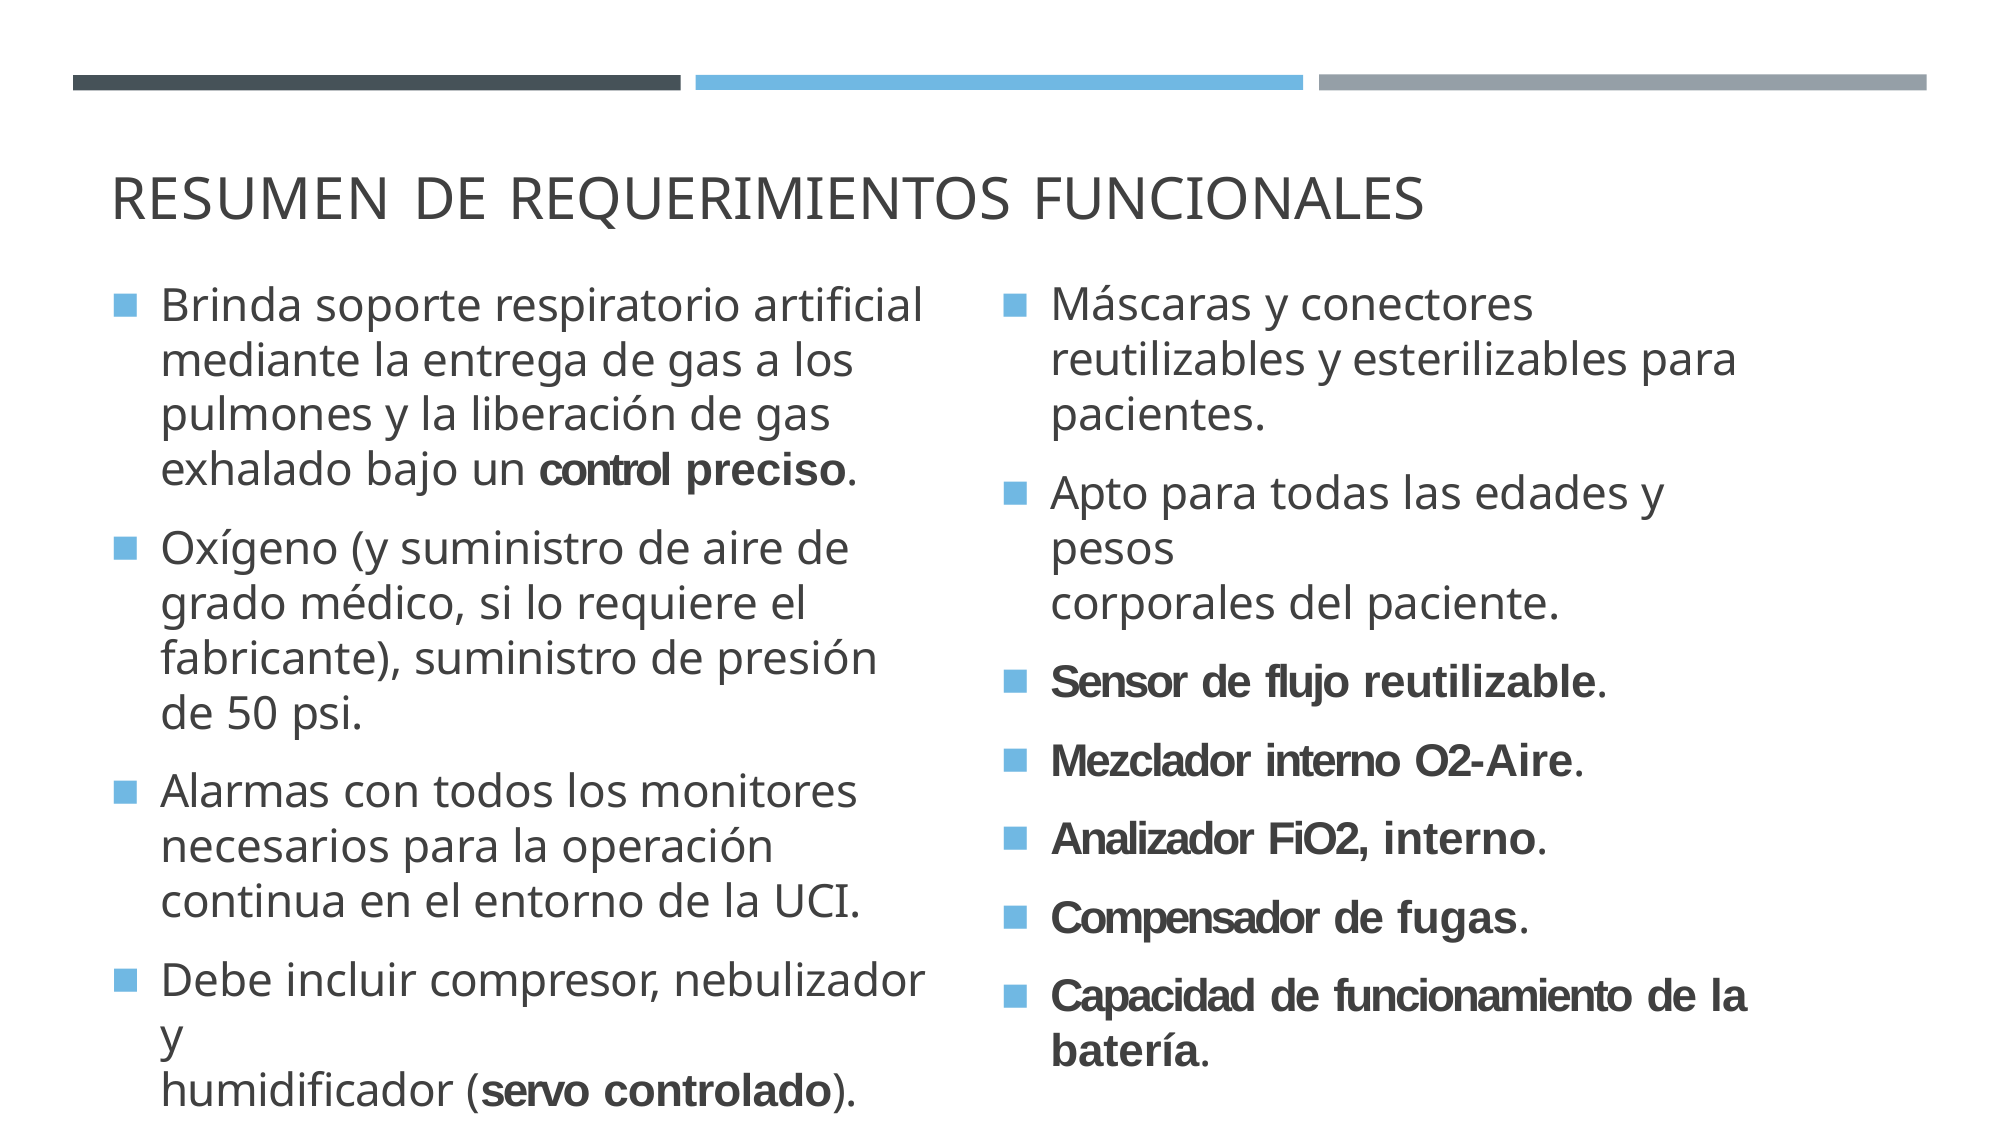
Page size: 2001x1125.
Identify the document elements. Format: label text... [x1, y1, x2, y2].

text_box Máscaras y conectores reutilizables y esterilizables para pacientes. Apto para todas las edades y pesos corporales del paciente. Sensor de flujo reutilizable. Mezclador interno O2-Aire. Analizador FiO2, interno. Compensador de fugas. Capacidad de funcionamiento de la batería. [998, 273, 1772, 1076]
list Brinda soporte respiratorio artificial mediante la entrega de gas a los pulmones y la liberación de gas exhalado bajo un control preciso. Oxígeno (y suministro de aire de grado médico, si lo requiere el fabricante), suministro de presión de 50 psi. Alarmas con todos los monitores necesarios para la operación continua en el entorno de la UCI. Debe incluir compresor, nebulizador y humidificador (servo controlado). [108, 273, 996, 1116]
title RESUMEN DE REQUERIMIENTOS FUNCIONALES [108, 158, 1685, 349]
